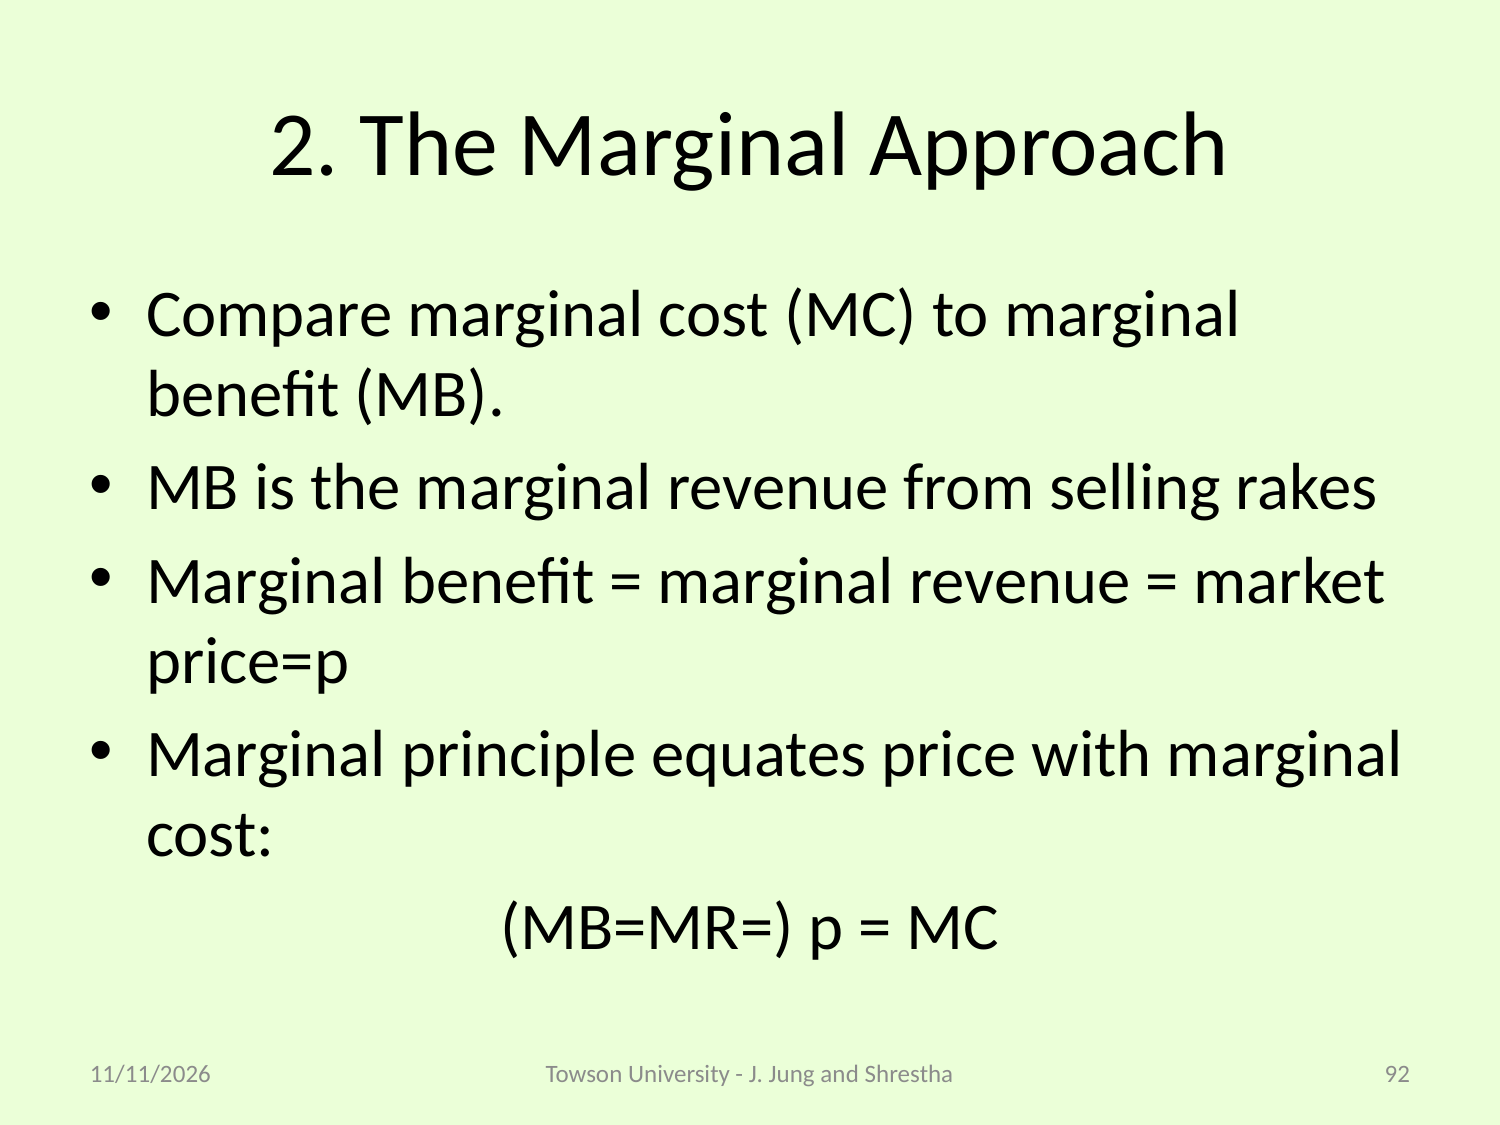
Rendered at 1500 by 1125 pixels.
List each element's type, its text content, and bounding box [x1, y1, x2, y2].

text_box 08/24/2020 [74, 1042, 425, 1103]
text_box Towson University - J. Jung and Shrestha [512, 1042, 988, 1103]
text_box 90 [1074, 1042, 1425, 1103]
text_box Compare marginal cost (MC) to marginal benefit (MB). MB is the marginal revenue from selling rakes Marginal benefit = marginal revenue = market price=p Marginal principle equates price with marginal cost: (MB=MR=) p = MC [75, 262, 1425, 1005]
text_box 2. The Marginal Approach [75, 45, 1425, 233]
